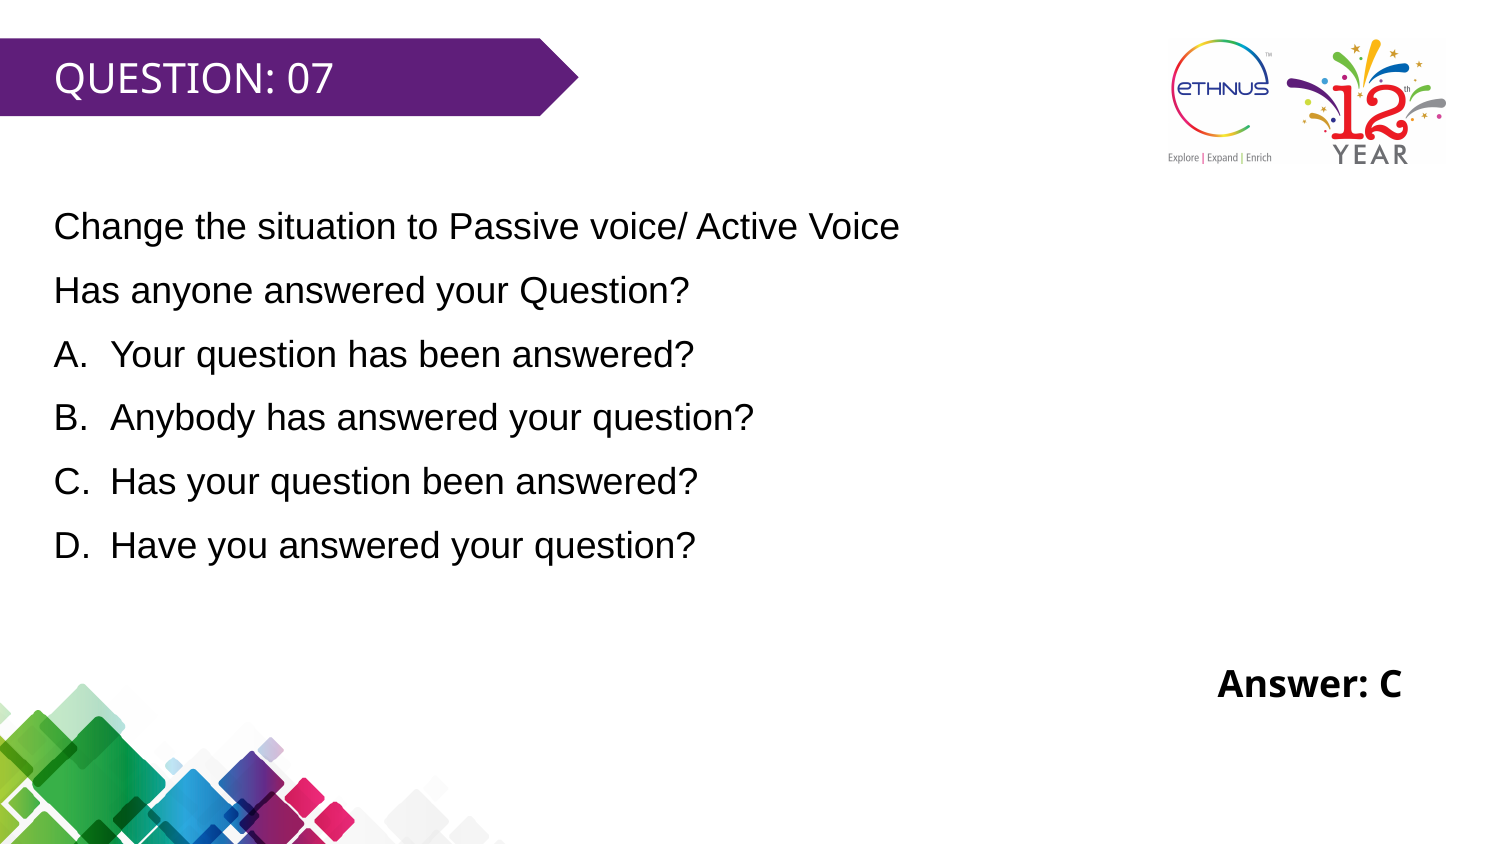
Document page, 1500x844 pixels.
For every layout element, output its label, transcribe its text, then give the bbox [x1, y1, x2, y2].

text_box QUESTION: 07 [53, 38, 518, 117]
text_box Change the situation to Passive voice/ Active Voice Has anyone answered your Question? Your question has been answered? Anybody has answered your question? Has your question been answered? Have you answered your question? [53, 201, 1447, 631]
text_box [518, 38, 579, 117]
text_box Answer: C [1142, 647, 1412, 718]
text_box [0, 38, 53, 117]
picture [0, 668, 732, 844]
picture [1167, 38, 1447, 165]
